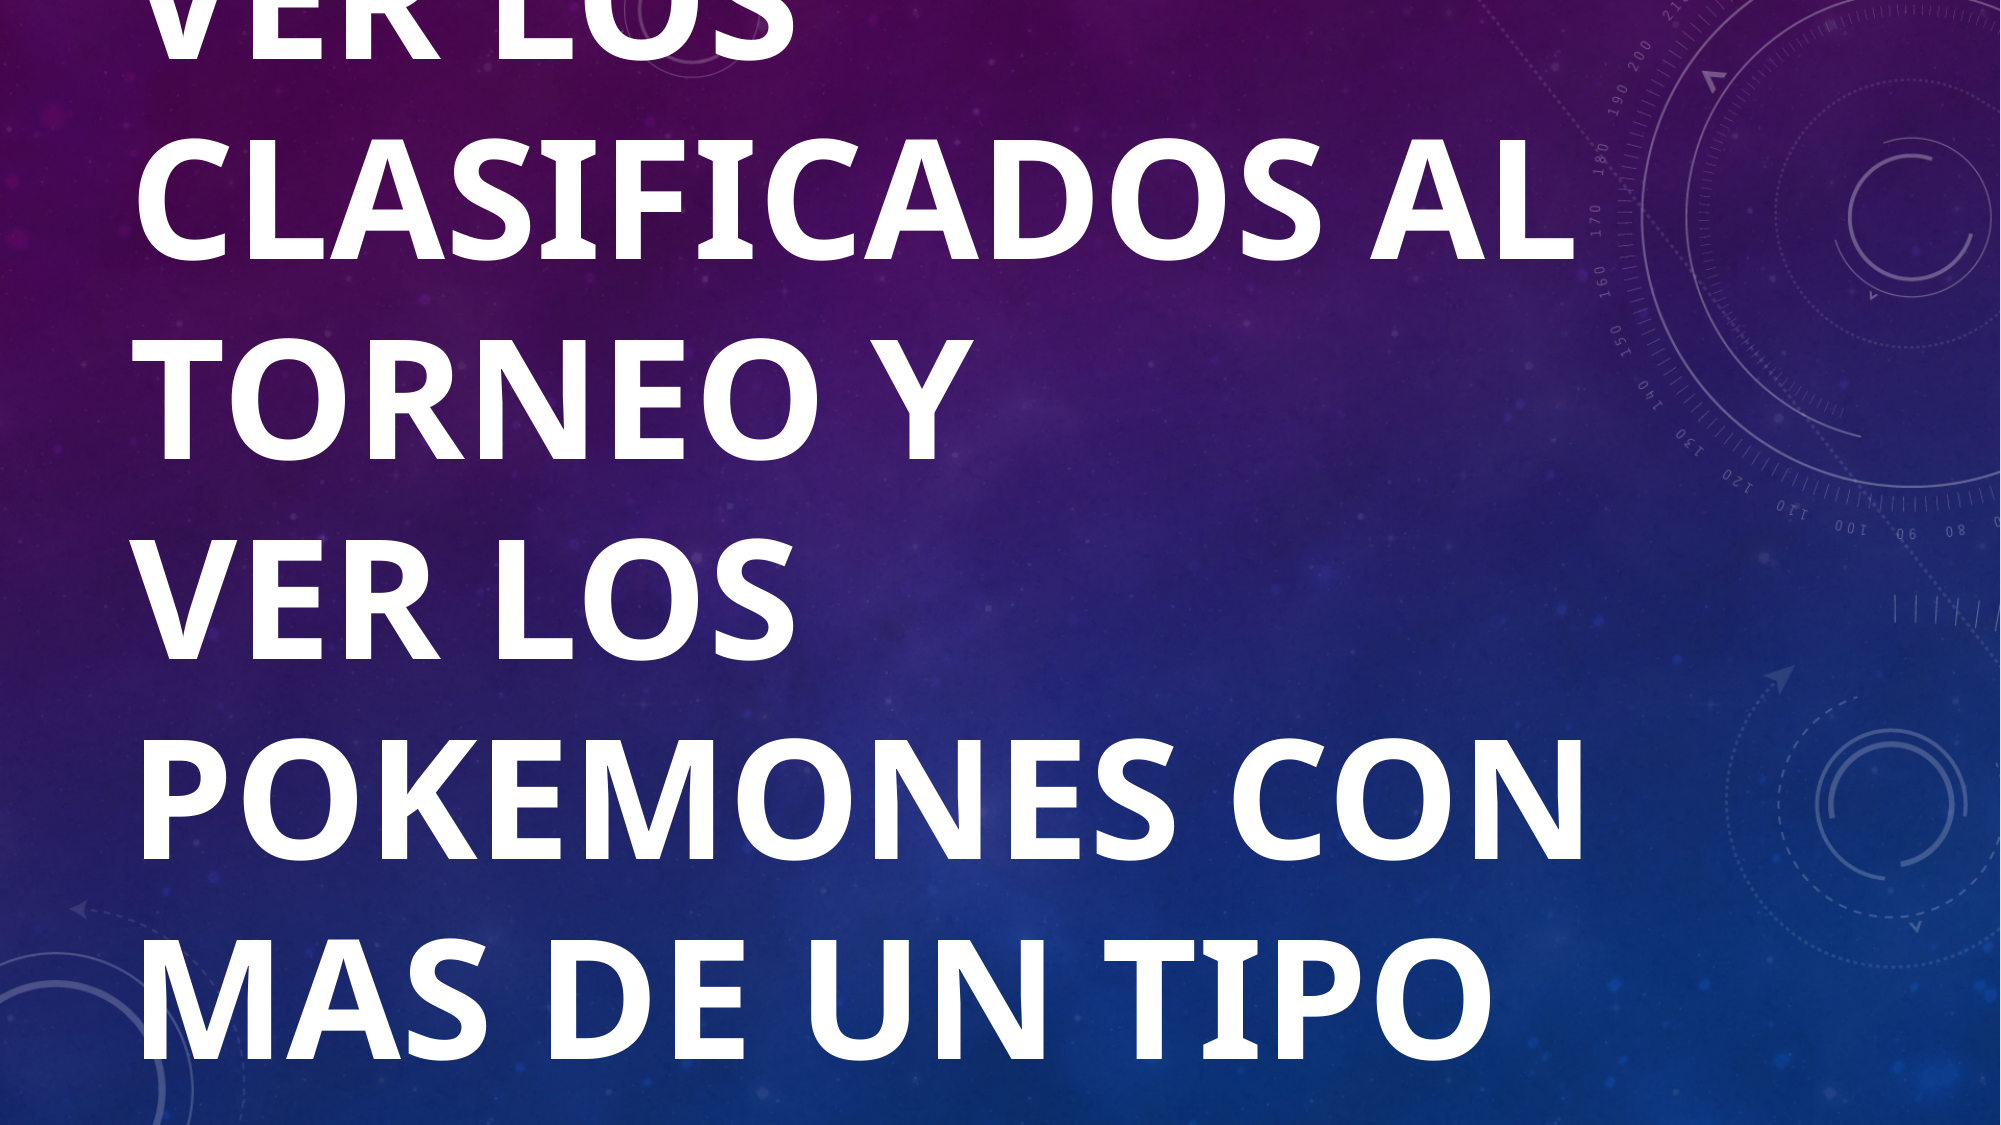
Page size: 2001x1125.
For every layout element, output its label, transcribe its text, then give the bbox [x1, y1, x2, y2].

title Ver los clasificados al torneo y Ver los pokemones con mas de un tipo [114, 64, 1777, 922]
picture [0, 0, 2001, 1125]
